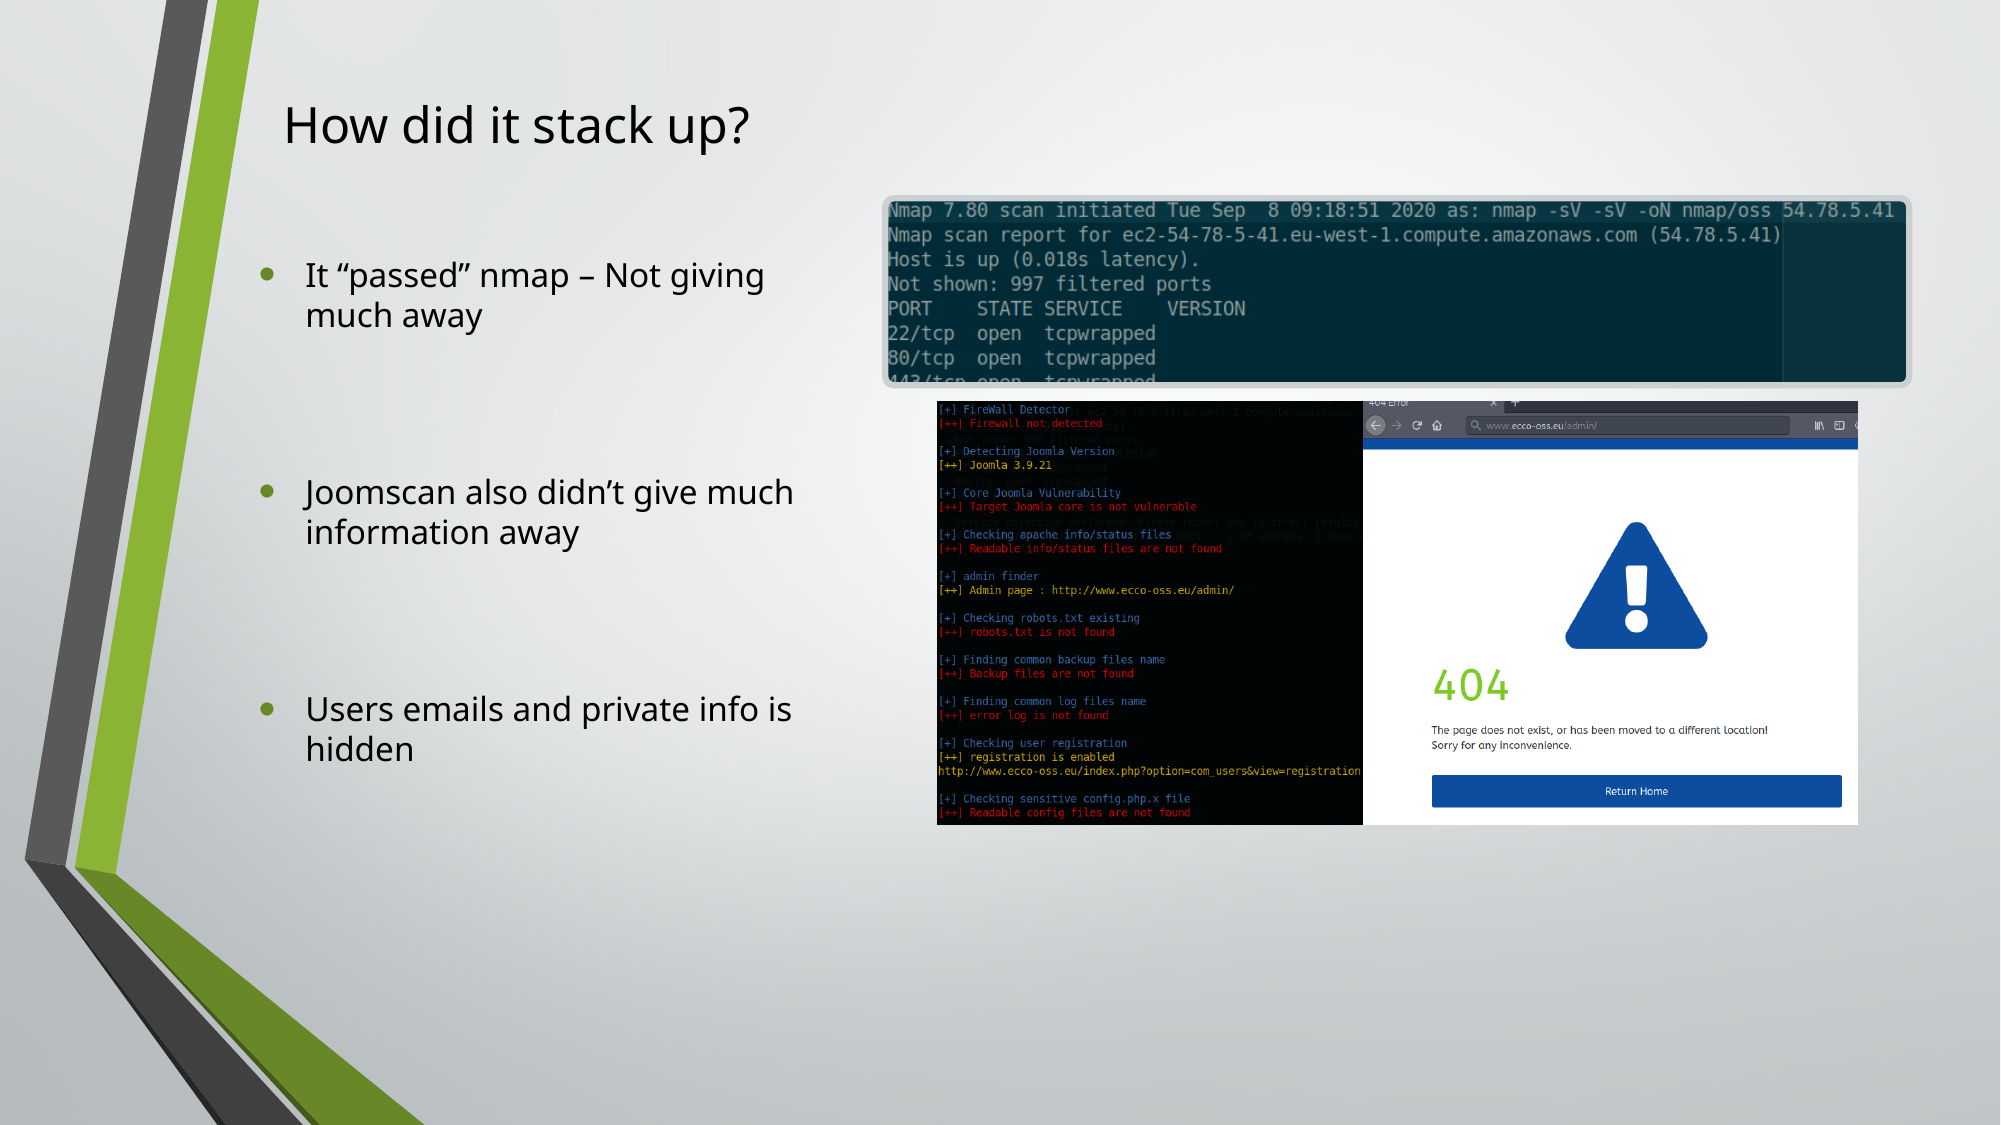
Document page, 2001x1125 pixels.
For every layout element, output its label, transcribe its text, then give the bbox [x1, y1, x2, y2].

list It “passed” nmap – Not giving much away Joomscan also didn’t give much information away Users emails and private info is hidden [243, 246, 813, 915]
title How did it stack up? [243, 0, 791, 246]
picture [885, 198, 1910, 386]
picture [936, 401, 1858, 826]
